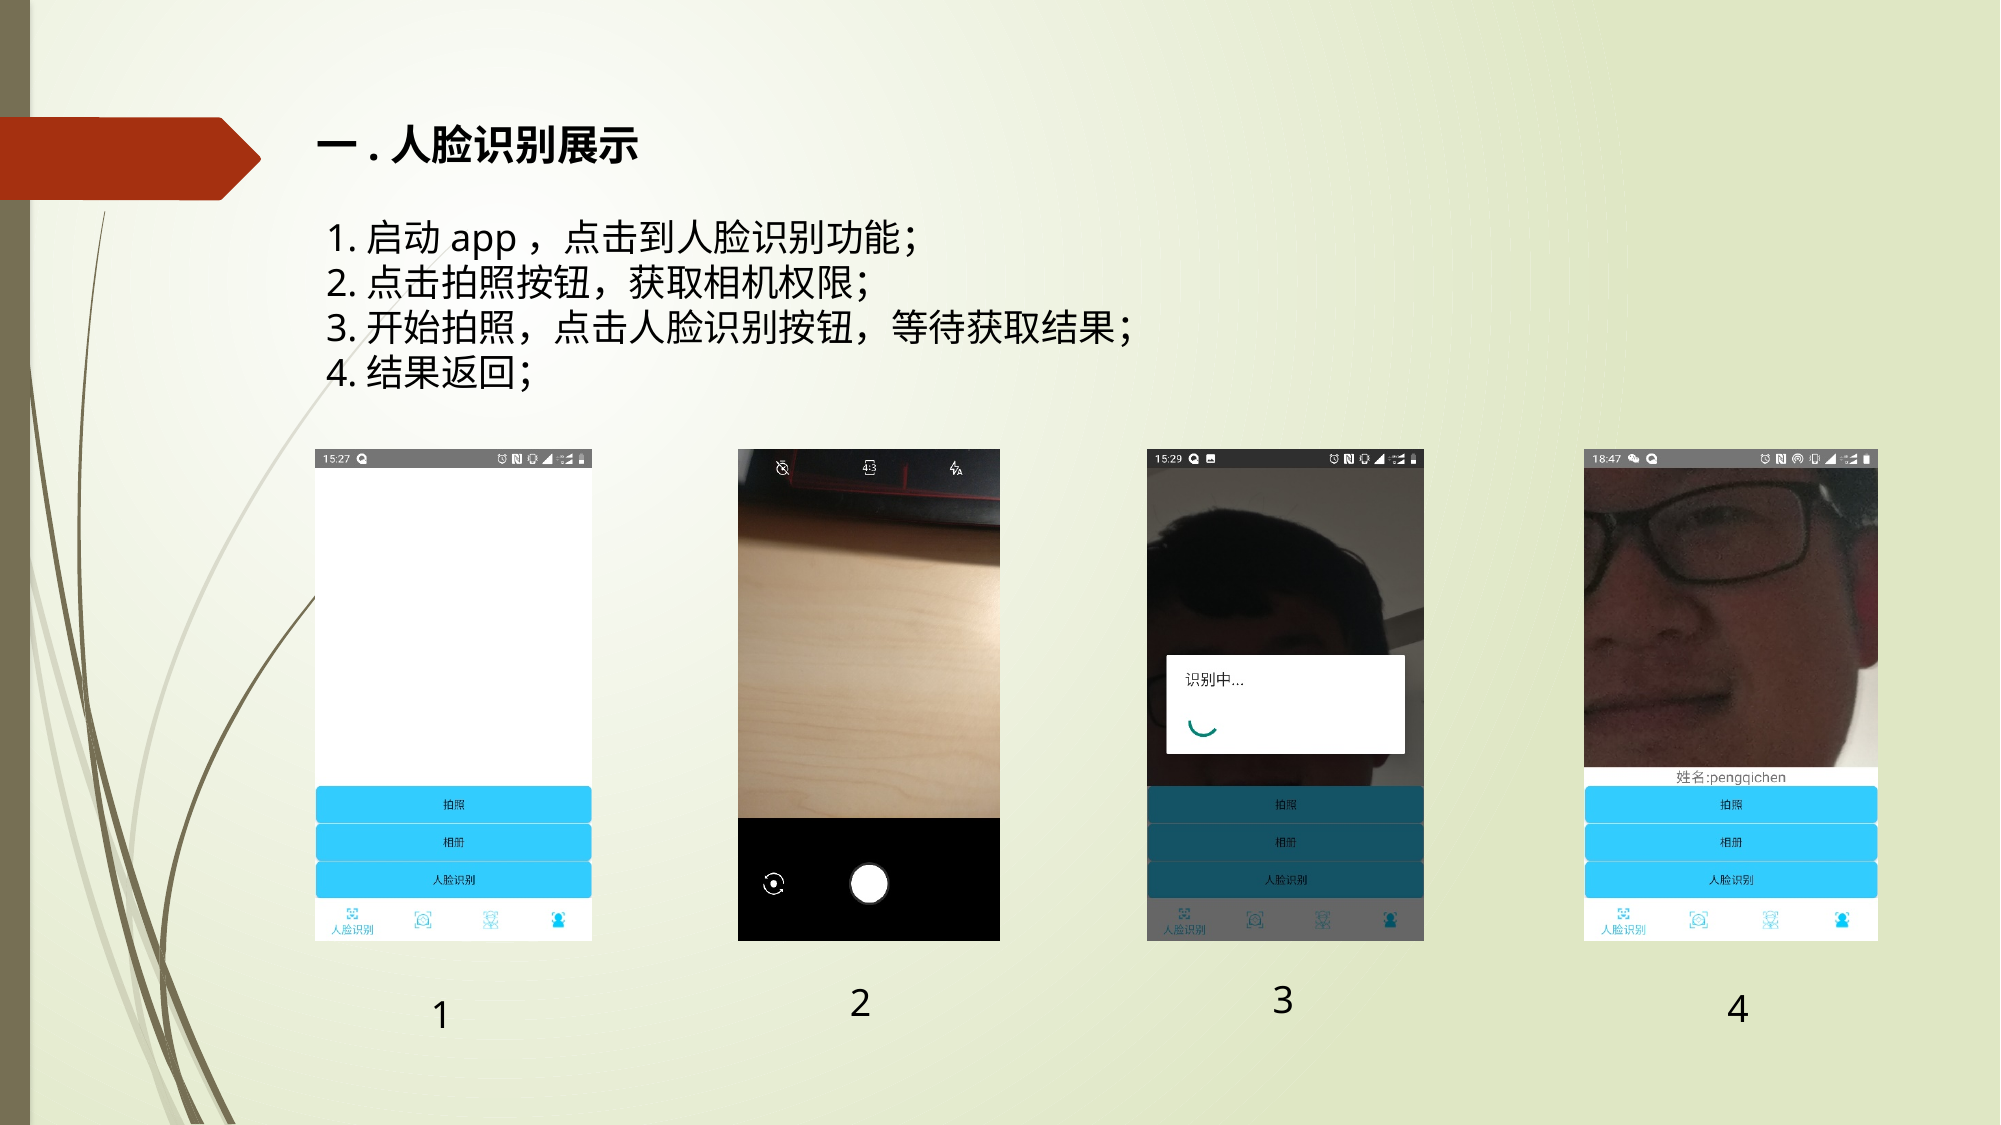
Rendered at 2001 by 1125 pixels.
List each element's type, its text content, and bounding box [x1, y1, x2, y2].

text_box 4 [1634, 977, 1866, 1038]
text_box 1 [377, 983, 529, 1044]
picture [1147, 449, 1424, 941]
text_box 一.人脸识别展示 1.启动app，点击到人脸识别功能； 2.点击拍照按钮，获取相机权限； 3.开始拍照，点击人脸识别按钮，等待获取结果； 4.结果返回； [301, 111, 1338, 402]
picture [314, 449, 592, 941]
text_box 2 [796, 971, 965, 1031]
picture [738, 449, 1001, 941]
picture [1584, 449, 1878, 941]
text_box 3 [1199, 968, 1388, 1028]
